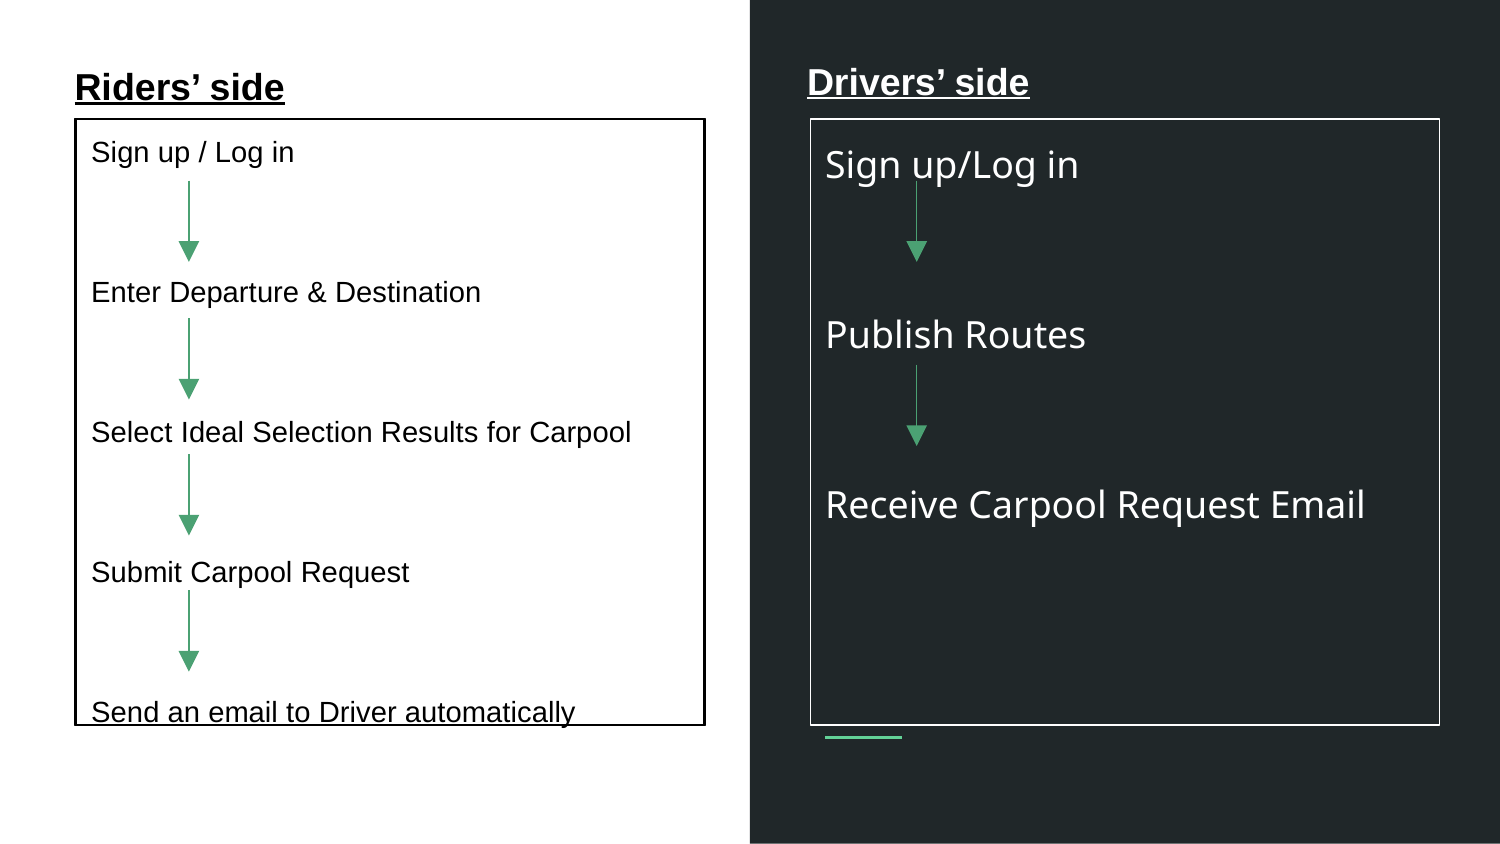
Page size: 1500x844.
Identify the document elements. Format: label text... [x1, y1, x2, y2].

text_box Riders’ side [59, 47, 689, 125]
text_box Drivers’ side [791, 42, 1422, 119]
list Sign up/Log in Publish Routes Receive Carpool Request Email [810, 118, 1440, 725]
text_box Sign up / Log in Enter Departure & Destination Select Ideal Selection Results for Carpool Submit Carpool Request Send an email to Driver automatically [76, 118, 706, 725]
